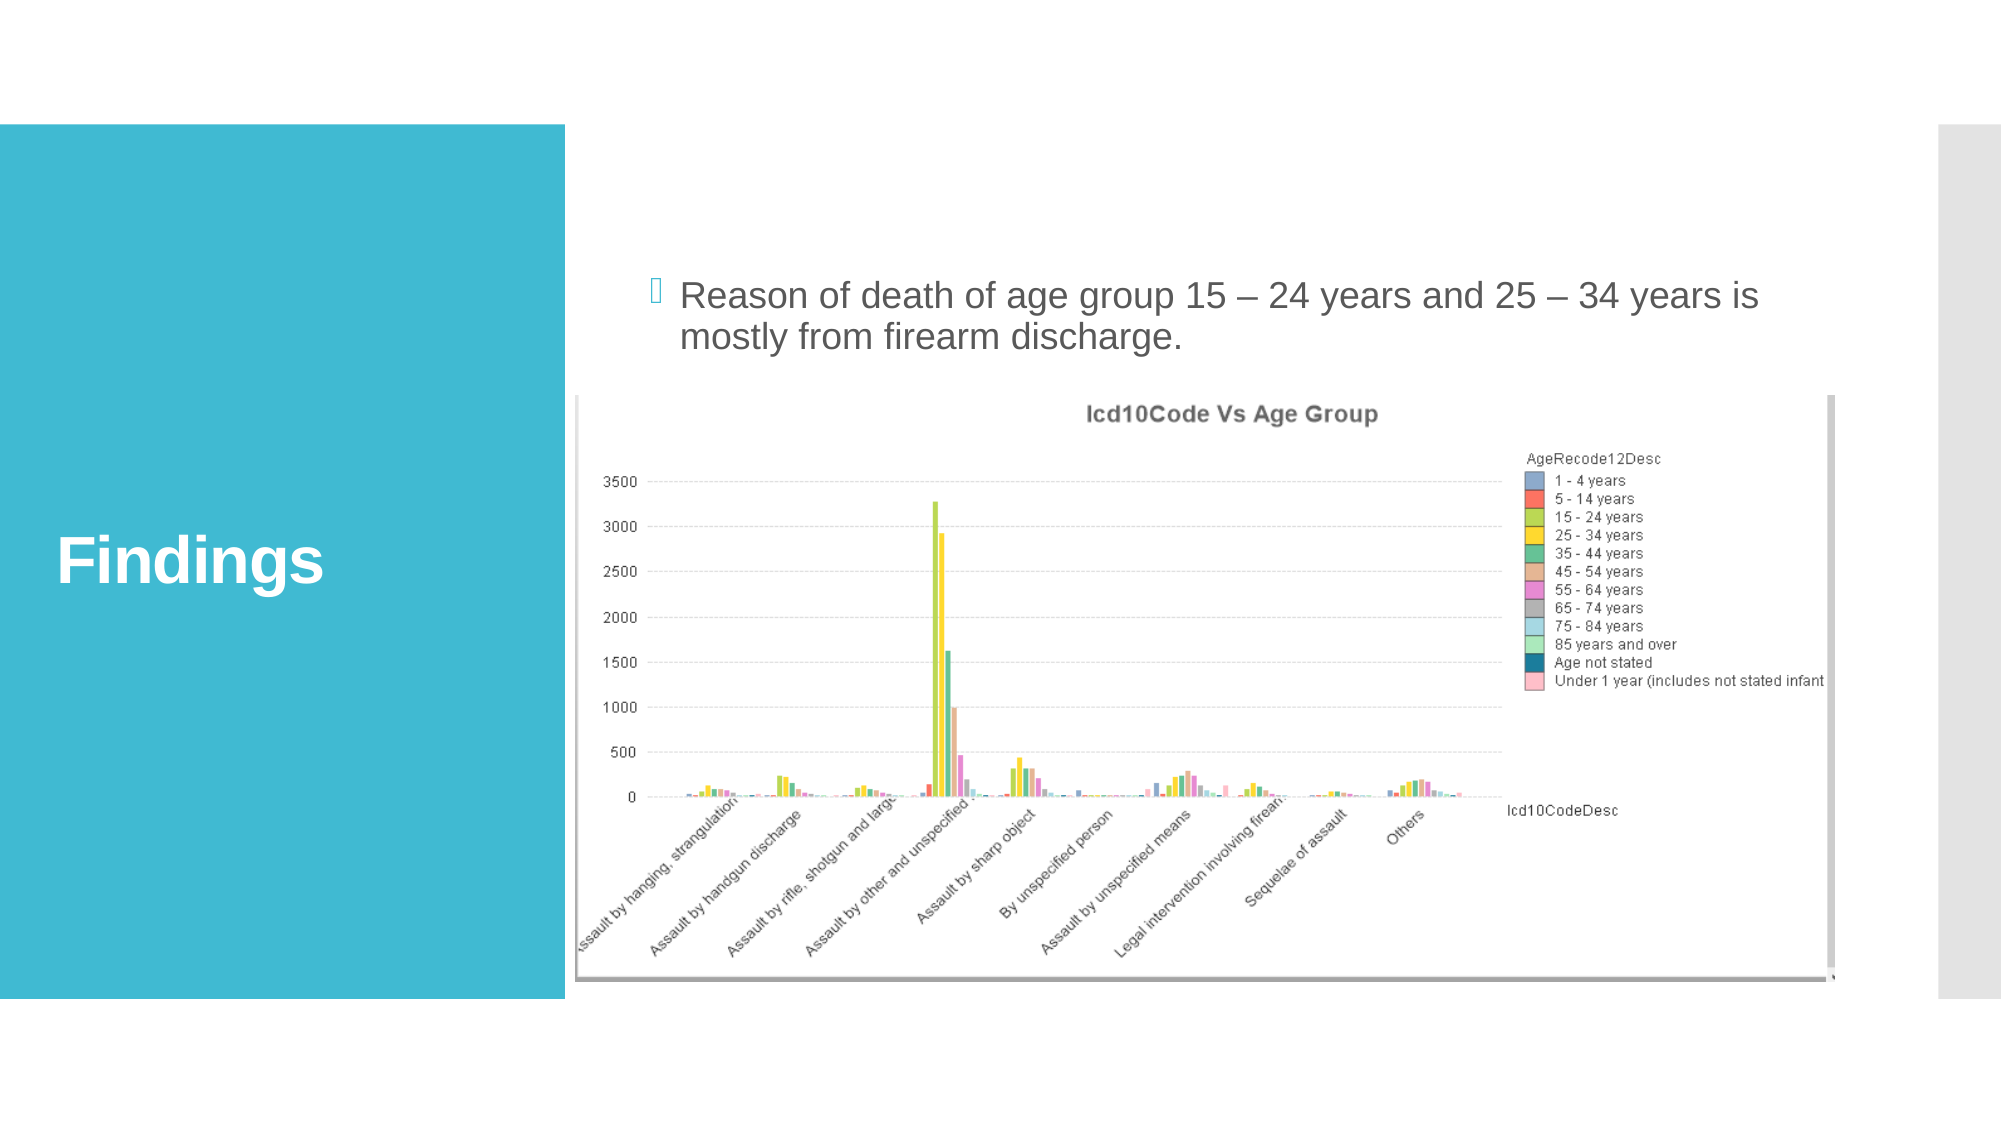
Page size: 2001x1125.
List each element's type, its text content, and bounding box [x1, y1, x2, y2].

picture [574, 395, 1835, 982]
list Reason of death of age group 15 – 24 years and 25 – 34 years is mostly from firearm discharge. [634, 141, 1835, 395]
title Findings [41, 184, 525, 940]
